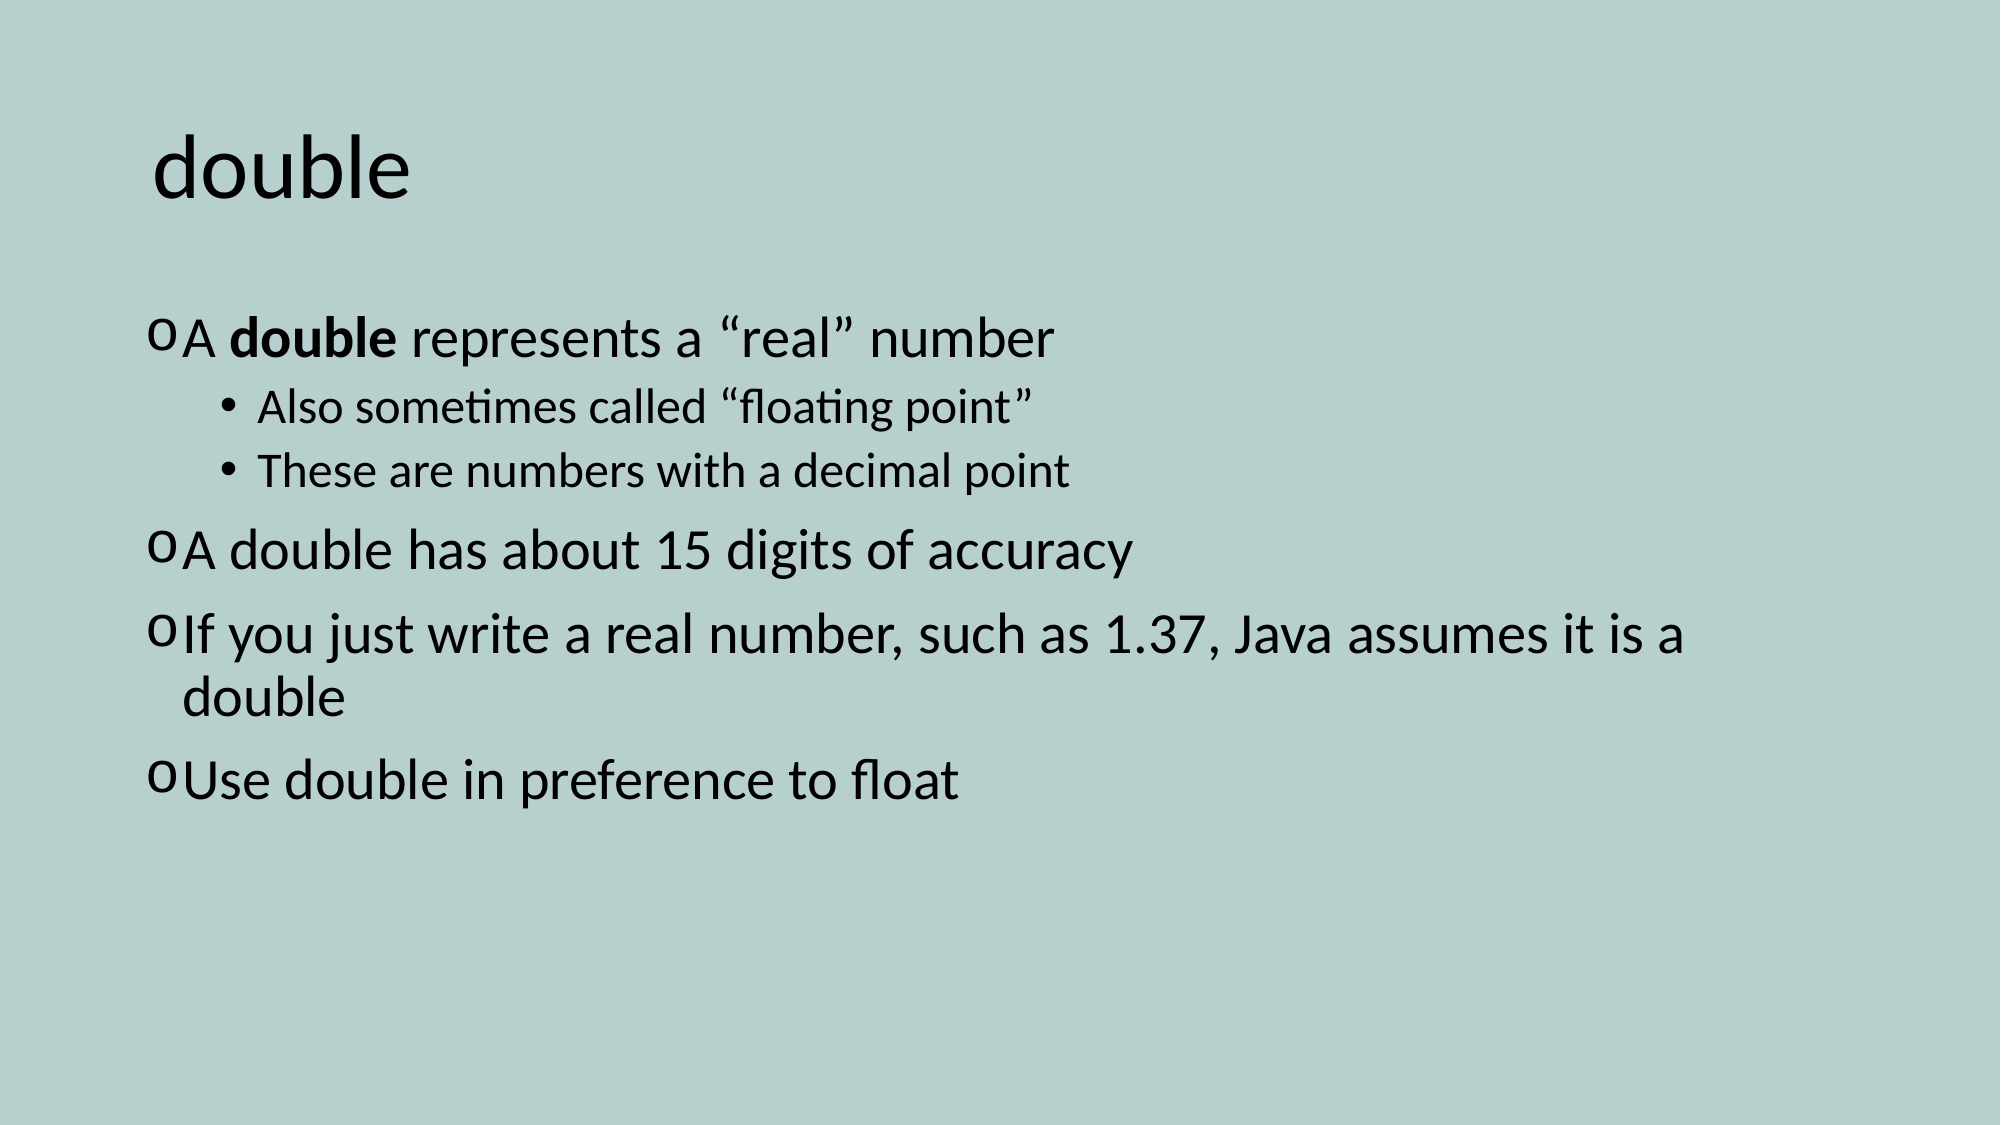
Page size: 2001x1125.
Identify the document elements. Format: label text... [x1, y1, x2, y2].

list A double represents a “real” number Also sometimes called “floating point” These are numbers with a decimal point A double has about 15 digits of accuracy If you just write a real number, such as 1.37, Java assumes it is a double Use double in preference to float [137, 299, 1863, 1014]
title double [137, 59, 1863, 278]
